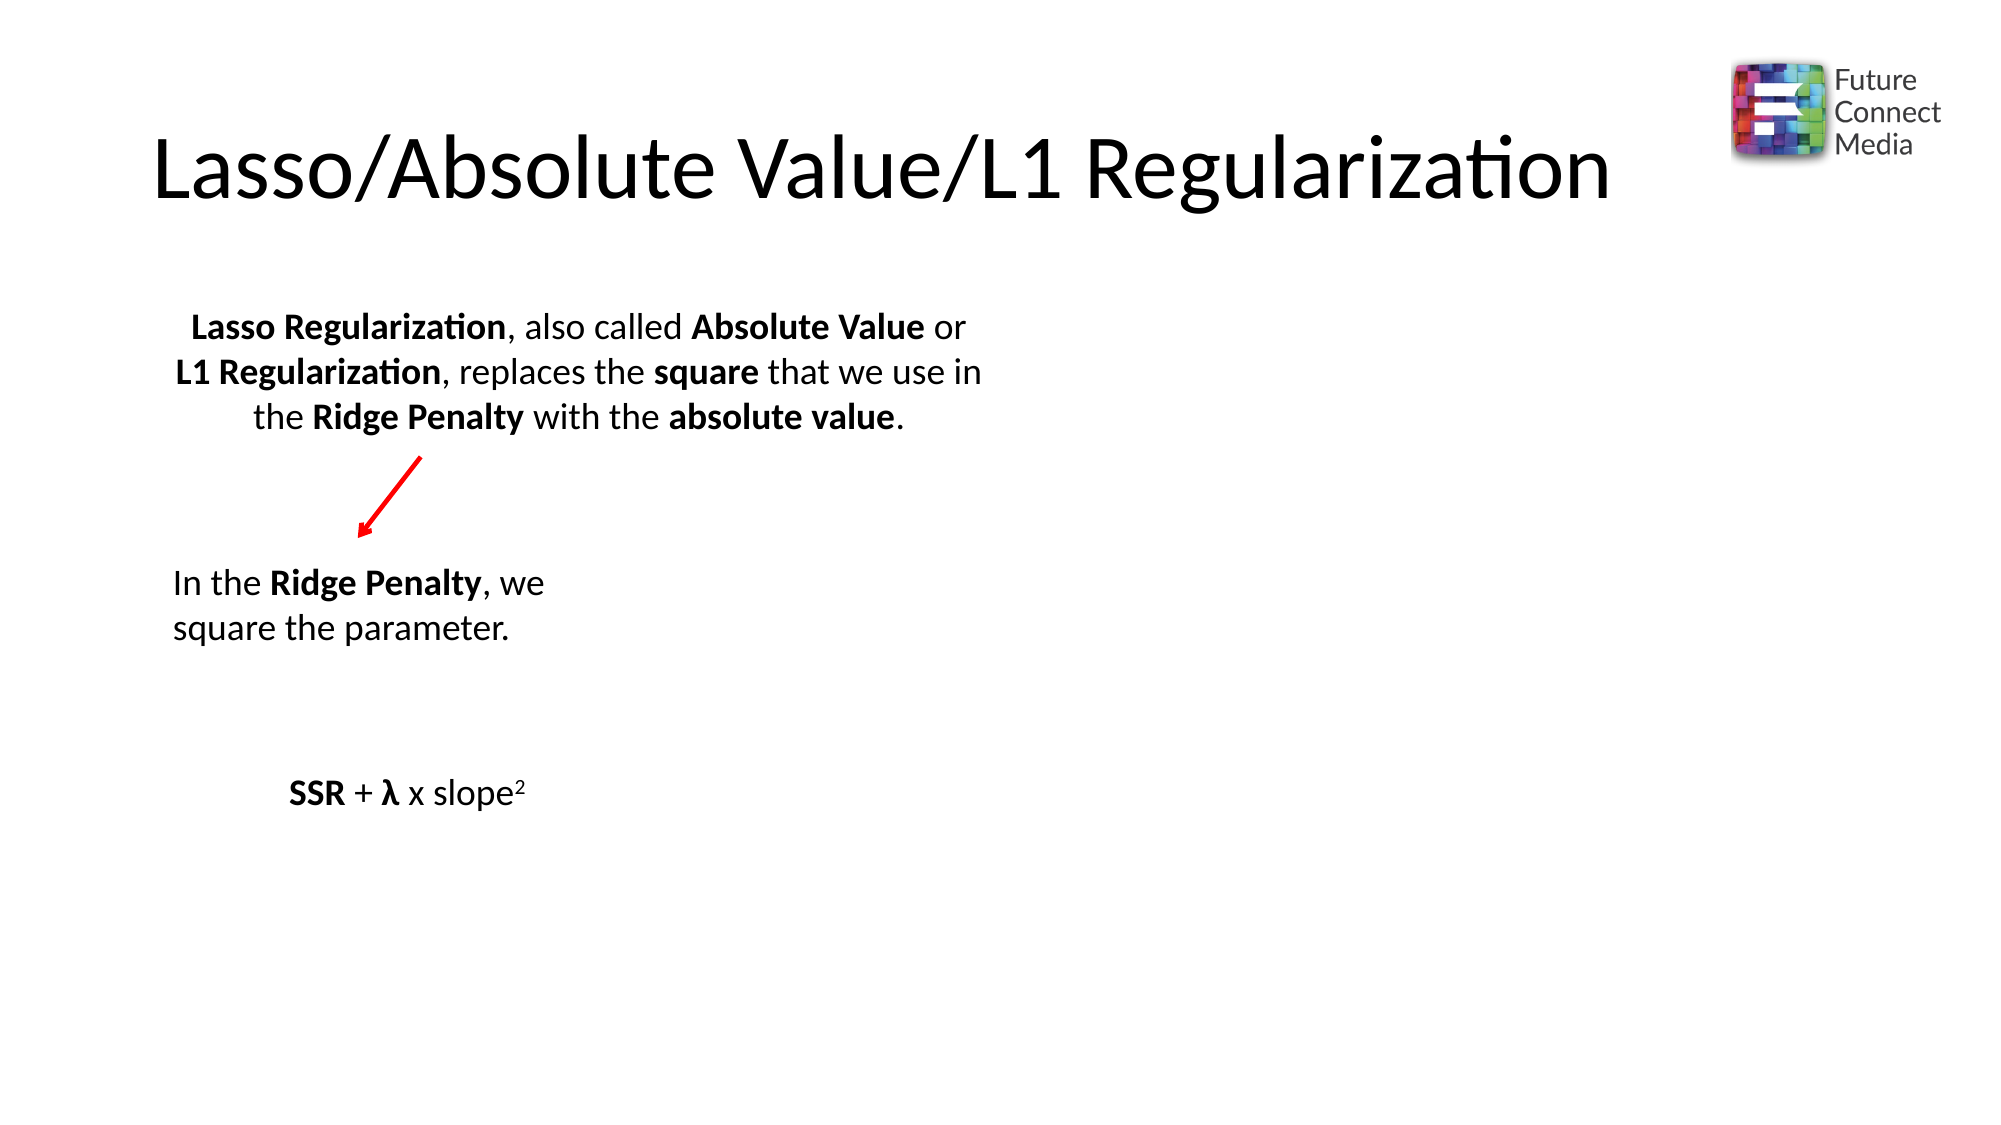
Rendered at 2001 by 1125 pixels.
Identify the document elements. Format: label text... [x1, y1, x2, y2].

text_box In the Ridge Penalty, we square the parameter. [158, 550, 656, 656]
text_box SSR + λ x slope2 [274, 760, 567, 821]
title Lasso/Absolute Value/L1 Regularization [137, 59, 1651, 278]
text_box Lasso Regularization, also called Absolute Value or L1 Regularization, replaces the square that we use in the Ridge Penalty with the absolute value. [158, 294, 1000, 445]
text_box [357, 456, 421, 539]
picture [1731, 5, 1943, 218]
